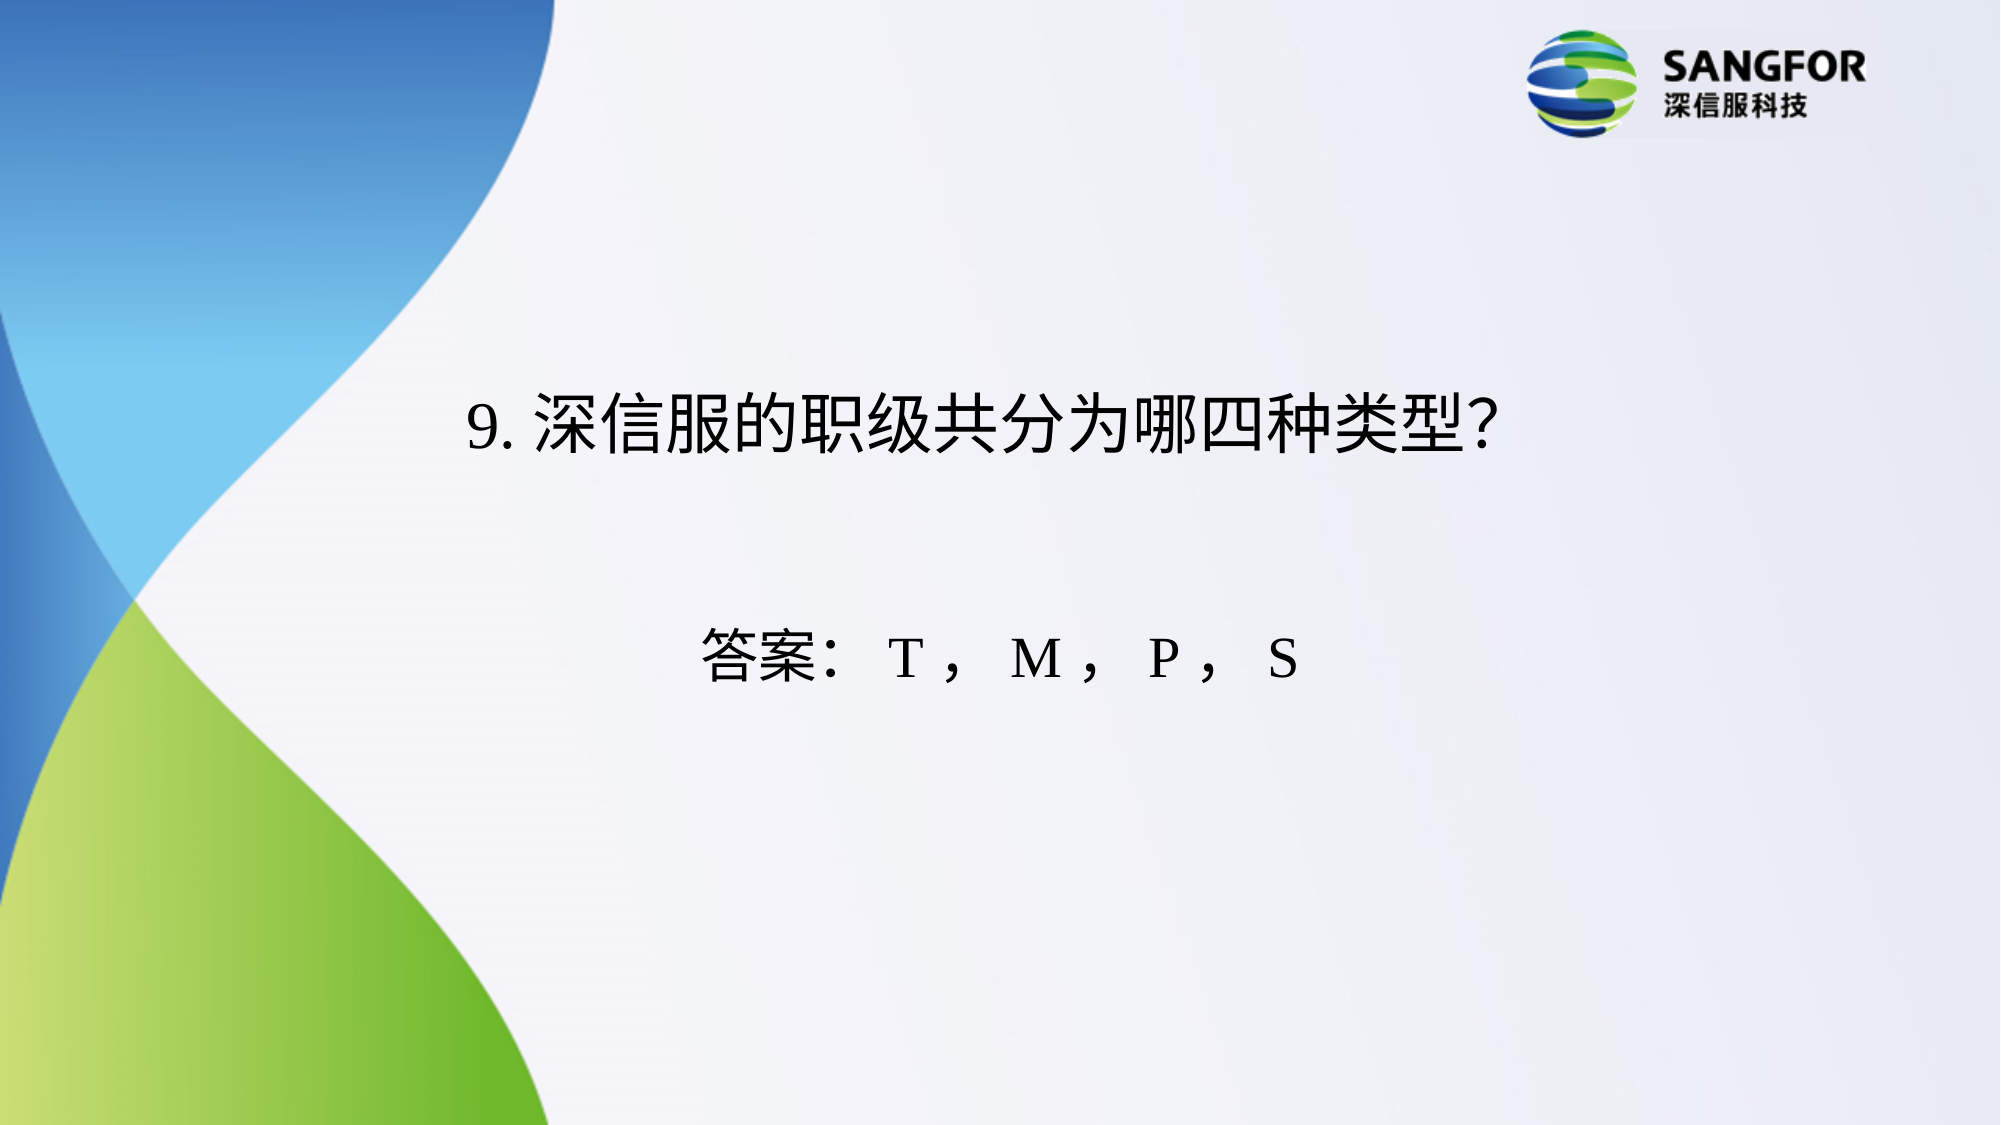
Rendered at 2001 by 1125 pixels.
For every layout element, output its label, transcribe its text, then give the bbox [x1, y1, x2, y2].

picture [0, 0, 2001, 1125]
text_box 9.深信服的职级共分为哪四种类型？ [0, 374, 2000, 469]
text_box 答案：T，M，P，S [590, 611, 1410, 697]
